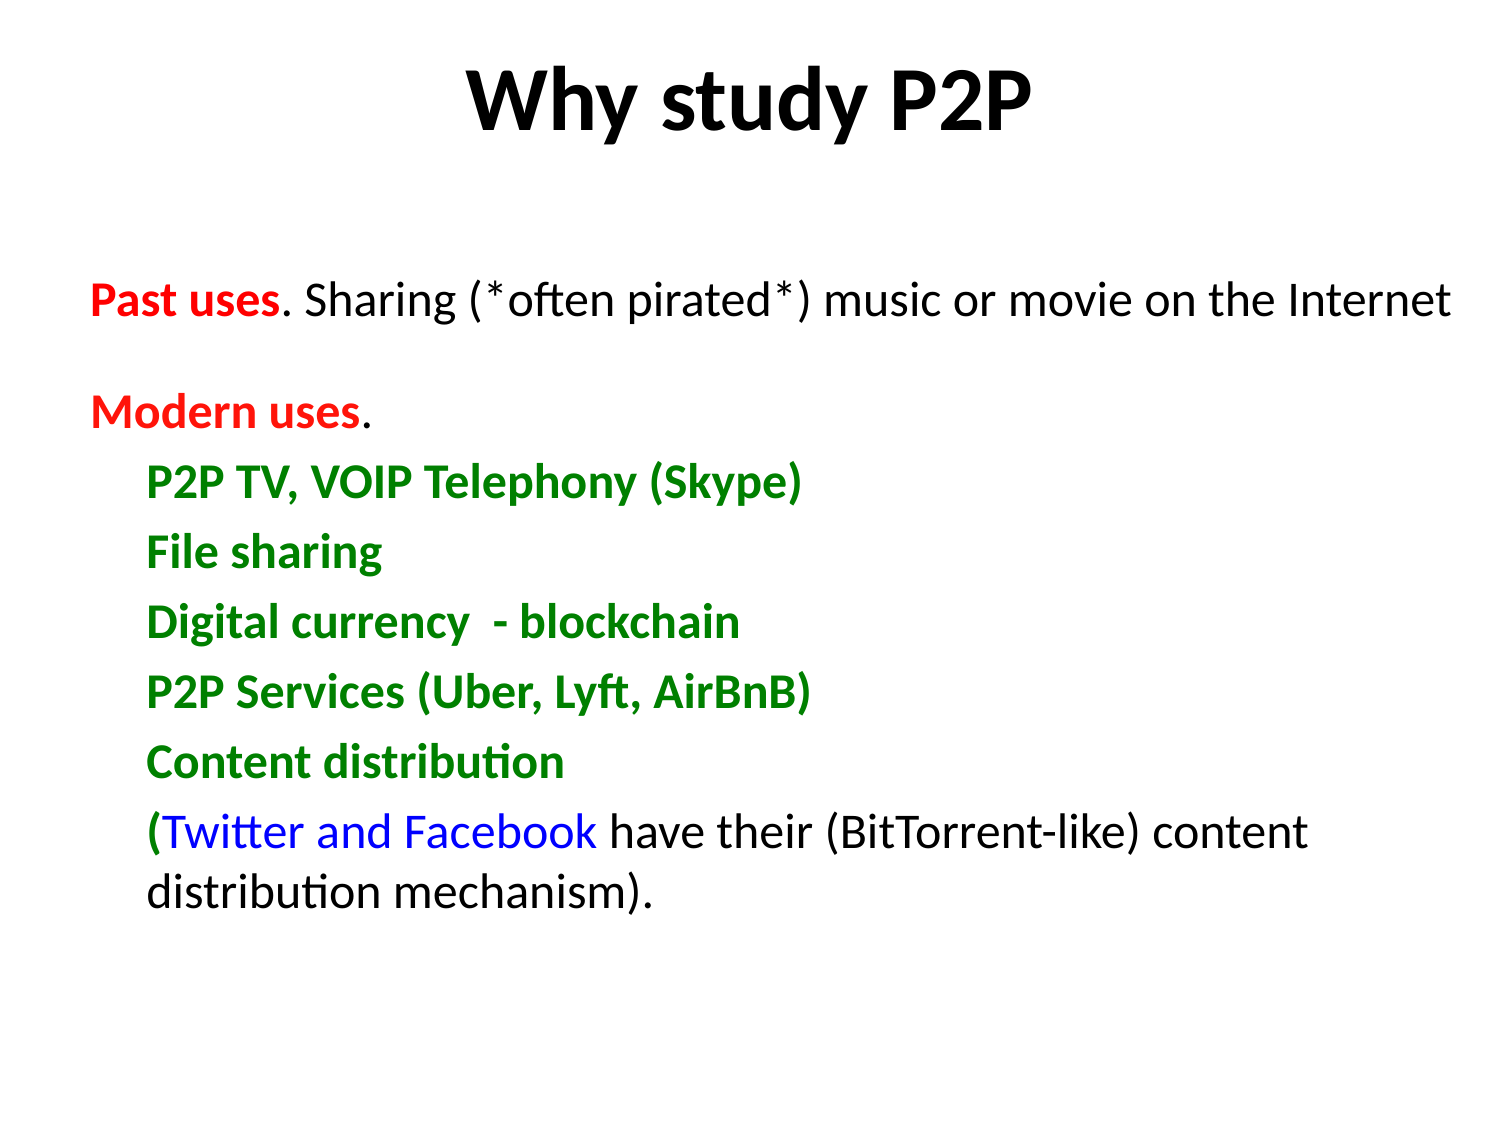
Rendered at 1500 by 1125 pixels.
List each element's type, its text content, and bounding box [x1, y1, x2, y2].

title Why study P2P [112, 0, 1388, 188]
list Past uses. Sharing (*often pirated*) music or movie on the Internet Modern uses. P2P TV, VOIP Telephony (Skype) File sharing Digital currency - blockchain P2P Services (Uber, Lyft, AirBnB) Content distribution (Twitter and Facebook have their (BitTorrent-like) content distribution mechanism). [75, 216, 1500, 992]
